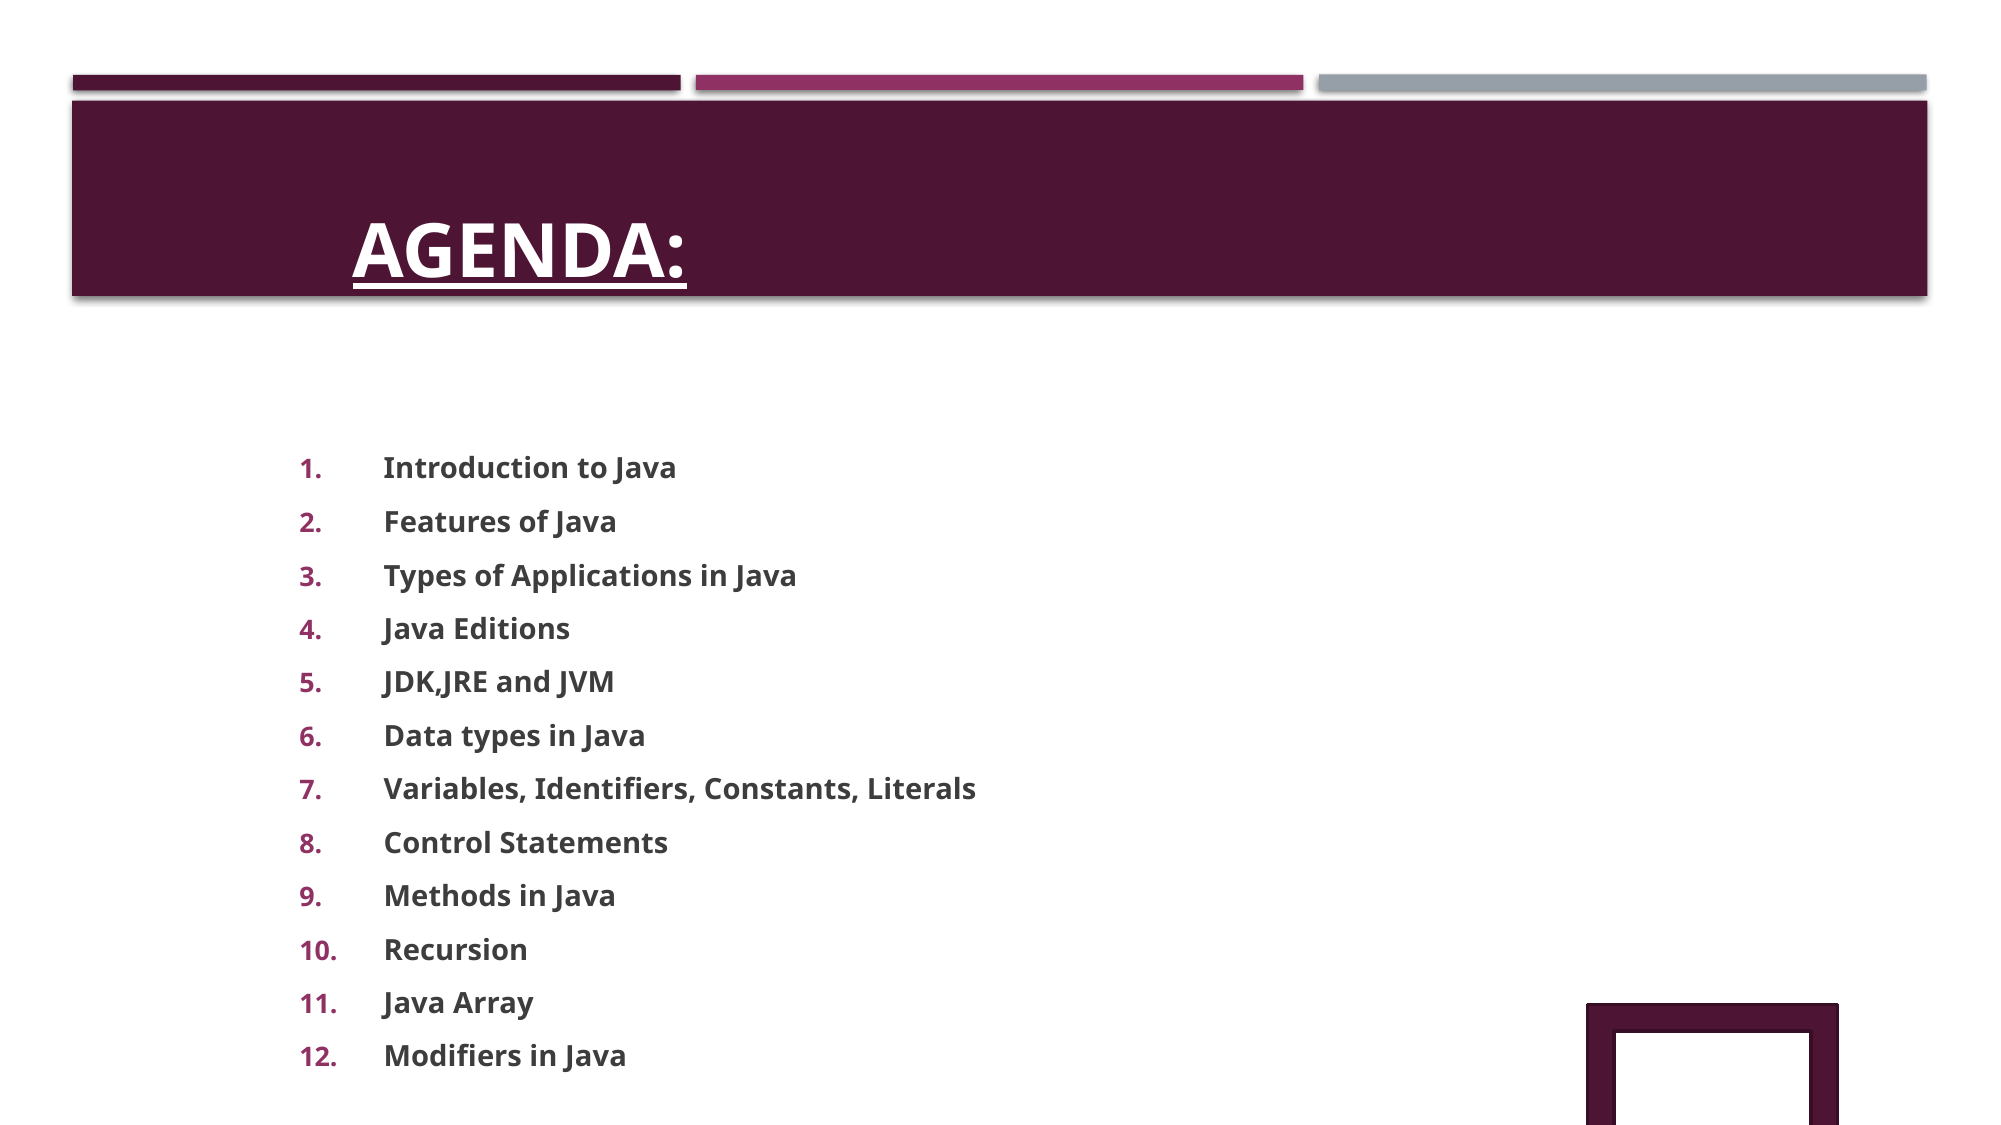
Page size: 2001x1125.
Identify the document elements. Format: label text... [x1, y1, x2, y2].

title Agenda: [337, 125, 1663, 300]
text_box [1586, 1003, 1839, 1125]
list Introduction to Java Features of Java Types of Applications in Java Java Editions JDK,JRE and JVM Data types in Java Variables, Identifiers, Constants, Literals Control Statements Methods in Java Recursion Java Array Modifiers in Java [284, 442, 1635, 1125]
